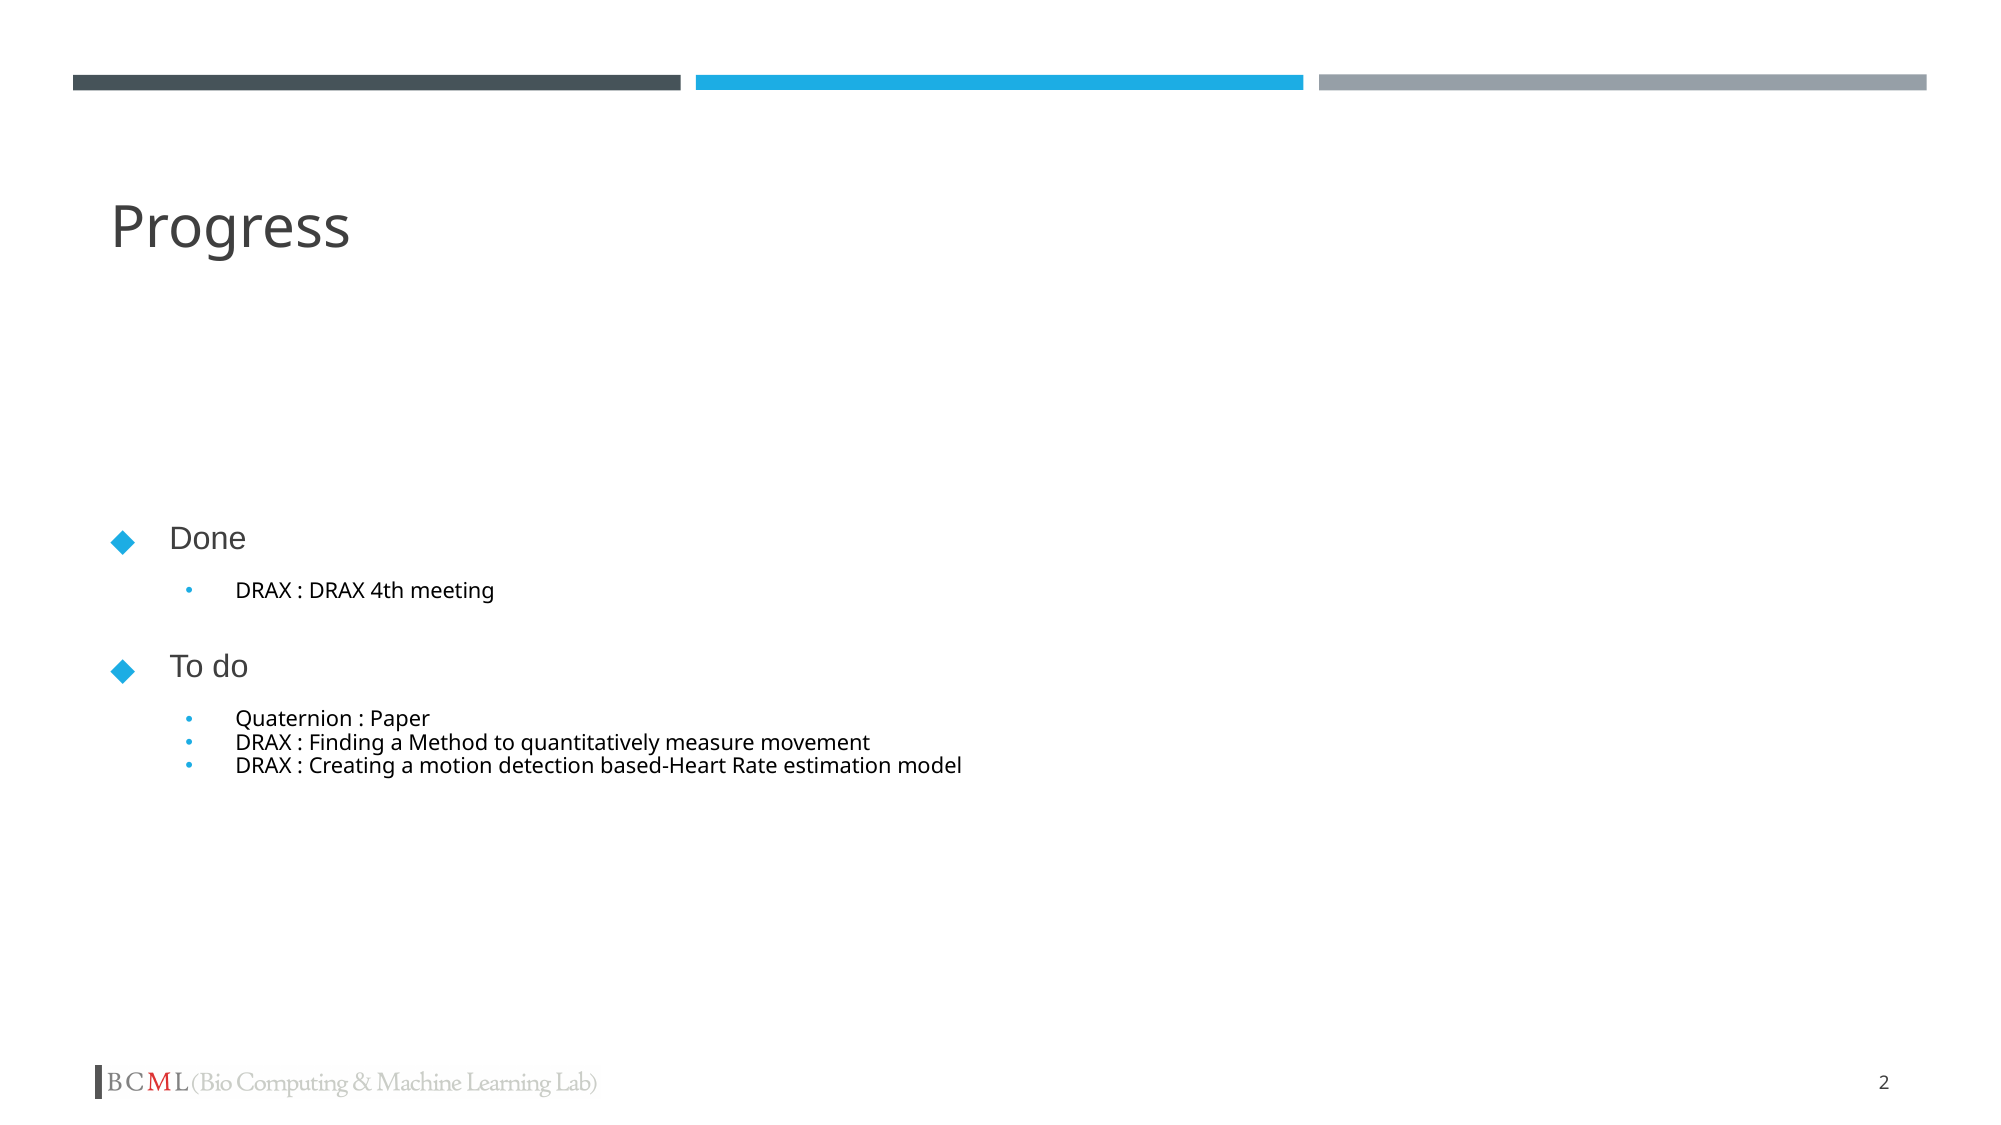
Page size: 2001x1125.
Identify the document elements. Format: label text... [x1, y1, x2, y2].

slide_number ‹#› [1732, 1053, 1905, 1114]
list Done DRAX : DRAX 4th meeting To do Quaternion : Paper DRAX : Finding a Method to quantitatively measure movement DRAX : Creating a motion detection based-Heart Rate estimation model [95, 313, 1905, 1010]
title Progress [95, 115, 1905, 267]
picture [94, 1064, 601, 1099]
